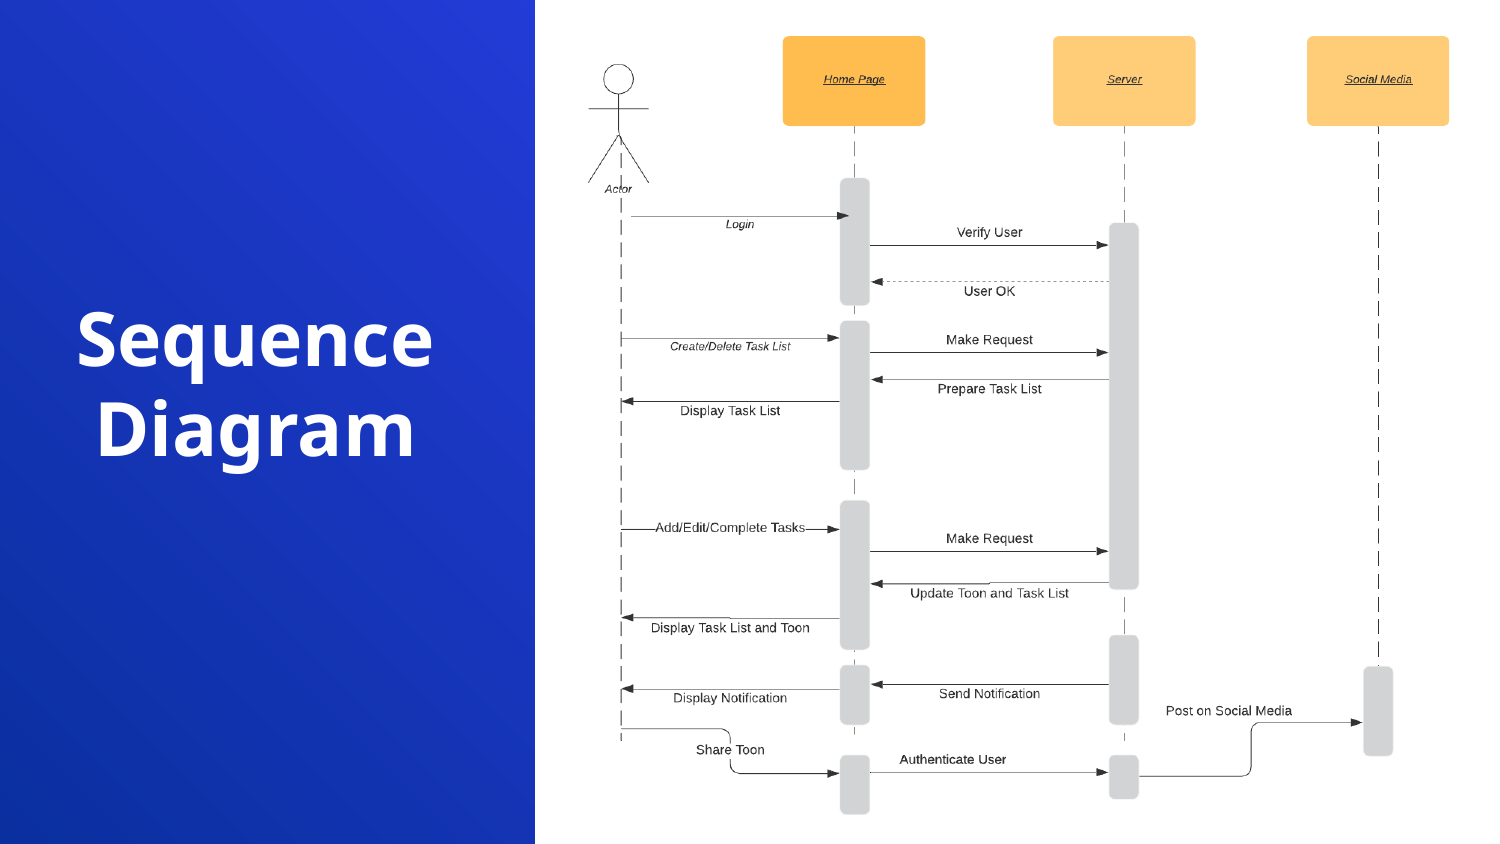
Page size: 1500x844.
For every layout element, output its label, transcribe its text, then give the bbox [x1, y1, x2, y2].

picture [0, 0, 1500, 844]
title Sequence Diagram [70, 330, 441, 472]
